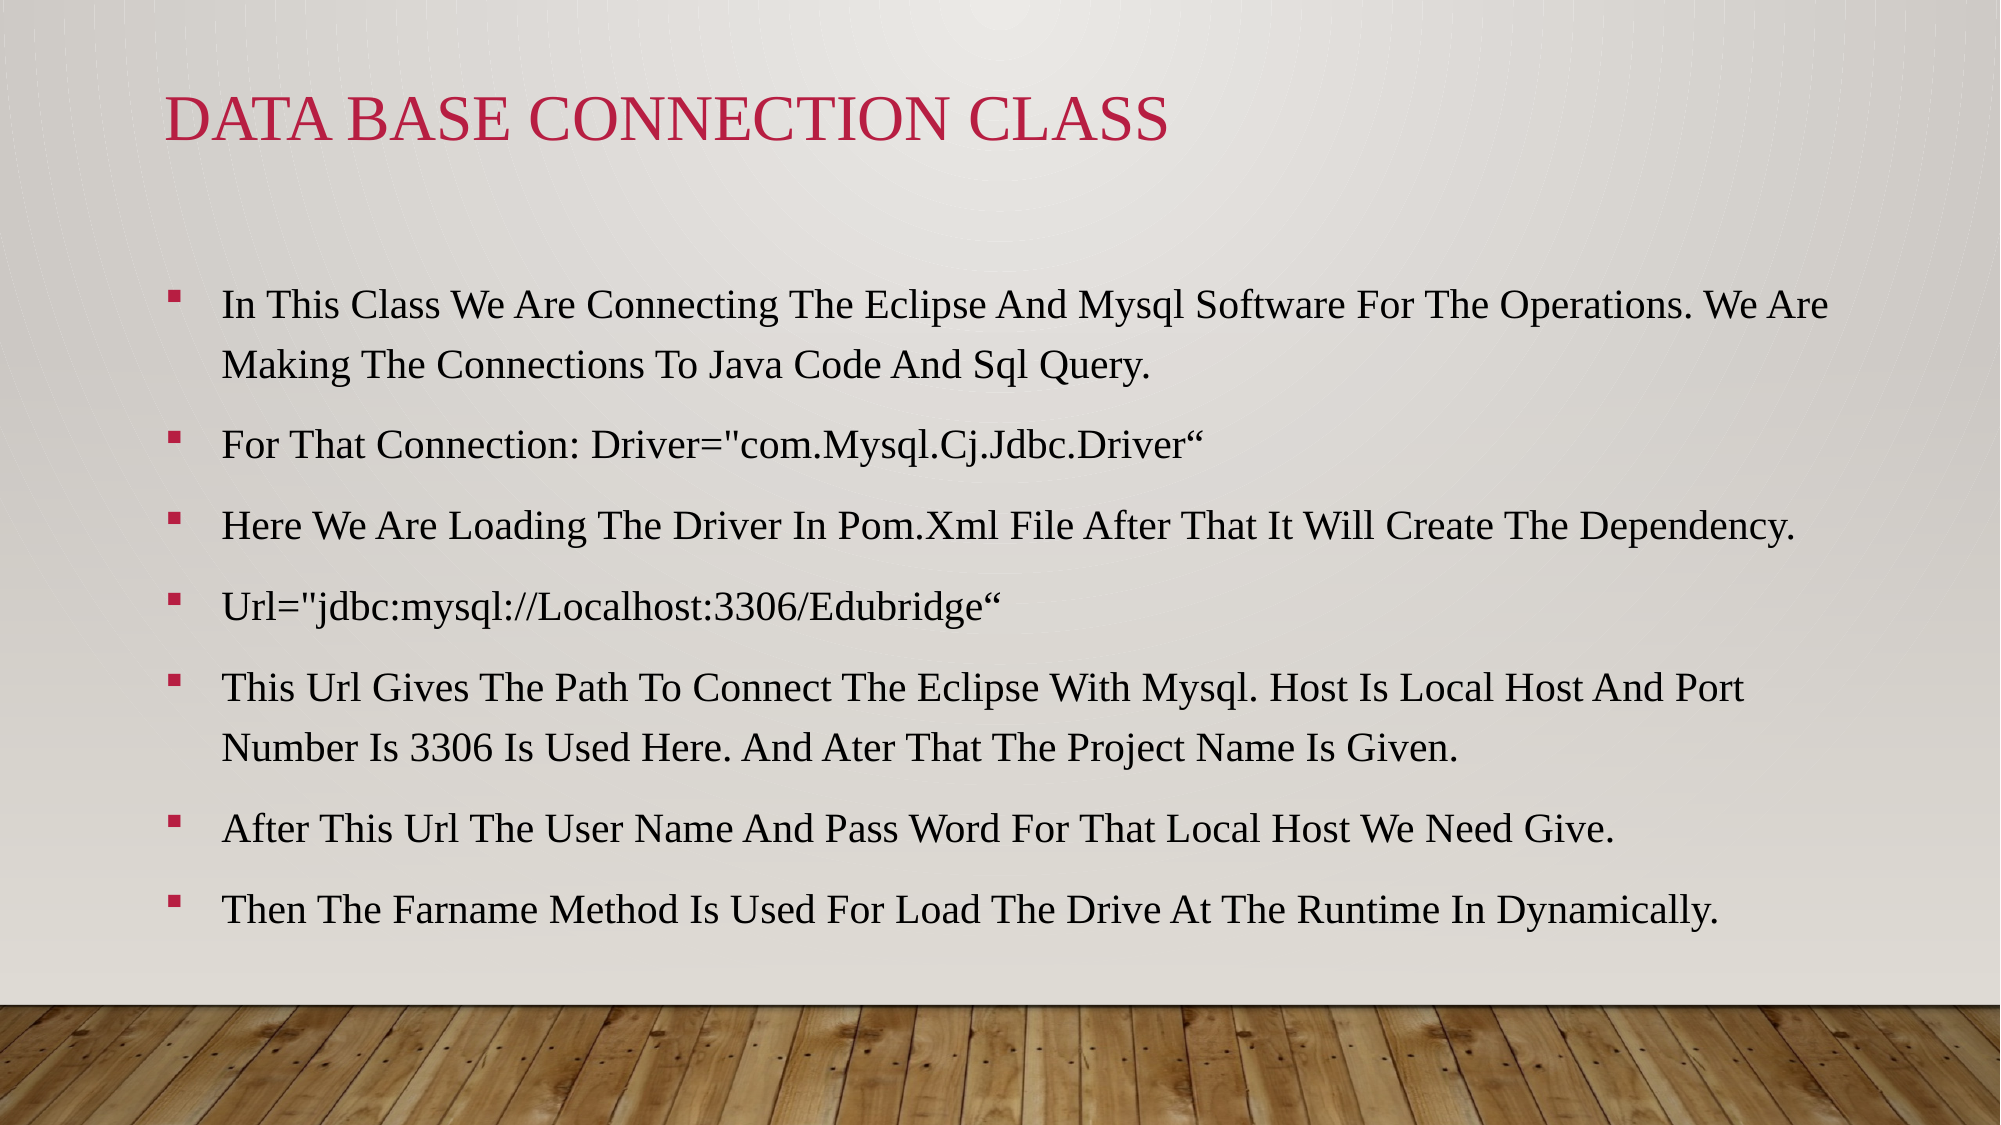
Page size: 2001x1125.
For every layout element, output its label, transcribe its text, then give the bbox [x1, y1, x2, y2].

picture [0, 1005, 2000, 1125]
title DATA BASE CONNECTION CLASS [149, 76, 1851, 242]
list In This Class We Are Connecting The Eclipse And Mysql Software For The Operations. We Are Making The Connections To Java Code And Sql Query. For That Connection: Driver="com.Mysql.Cj.Jdbc.Driver“ Here We Are Loading The Driver In Pom.Xml File After That It Will Create The Dependency. Url="jdbc:mysql://Localhost:3306/Edubridge“ This Url Gives The Path To Connect The Eclipse With Mysql. Host Is Local Host And Port Number Is 3306 Is Used Here. And Ater That The Project Name Is Given. After This Url The User Name And Pass Word For That Local Host We Need Give. Then The Farname Method Is Used For Load The Drive At The Runtime In Dynamically. [149, 258, 1850, 1049]
